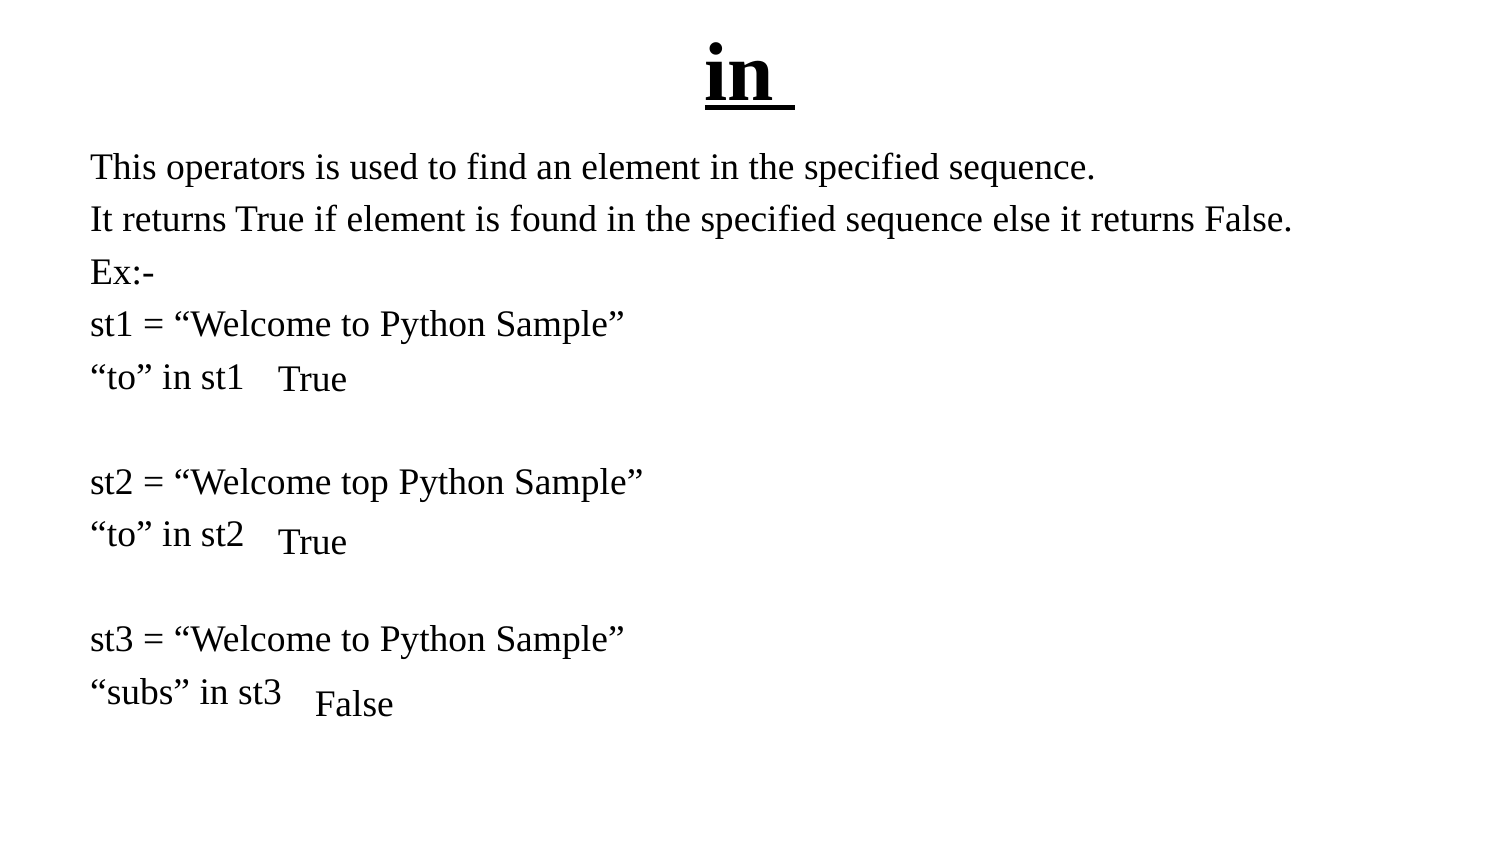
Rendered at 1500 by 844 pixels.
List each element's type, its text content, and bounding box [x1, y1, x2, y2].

text_box True [263, 509, 363, 569]
text_box True [263, 346, 363, 407]
text_box False [300, 671, 410, 732]
title in [75, 0, 1425, 134]
list This operators is used to find an element in the specified sequence. It returns True if element is found in the specified sequence else it returns False. Ex:- st1 = “Welcome to Python Sample” “to” in st1 st2 = “Welcome top Python Sample” “to” in st2 st3 = “Welcome to Python Sample” “subs” in st3 [75, 134, 1425, 797]
